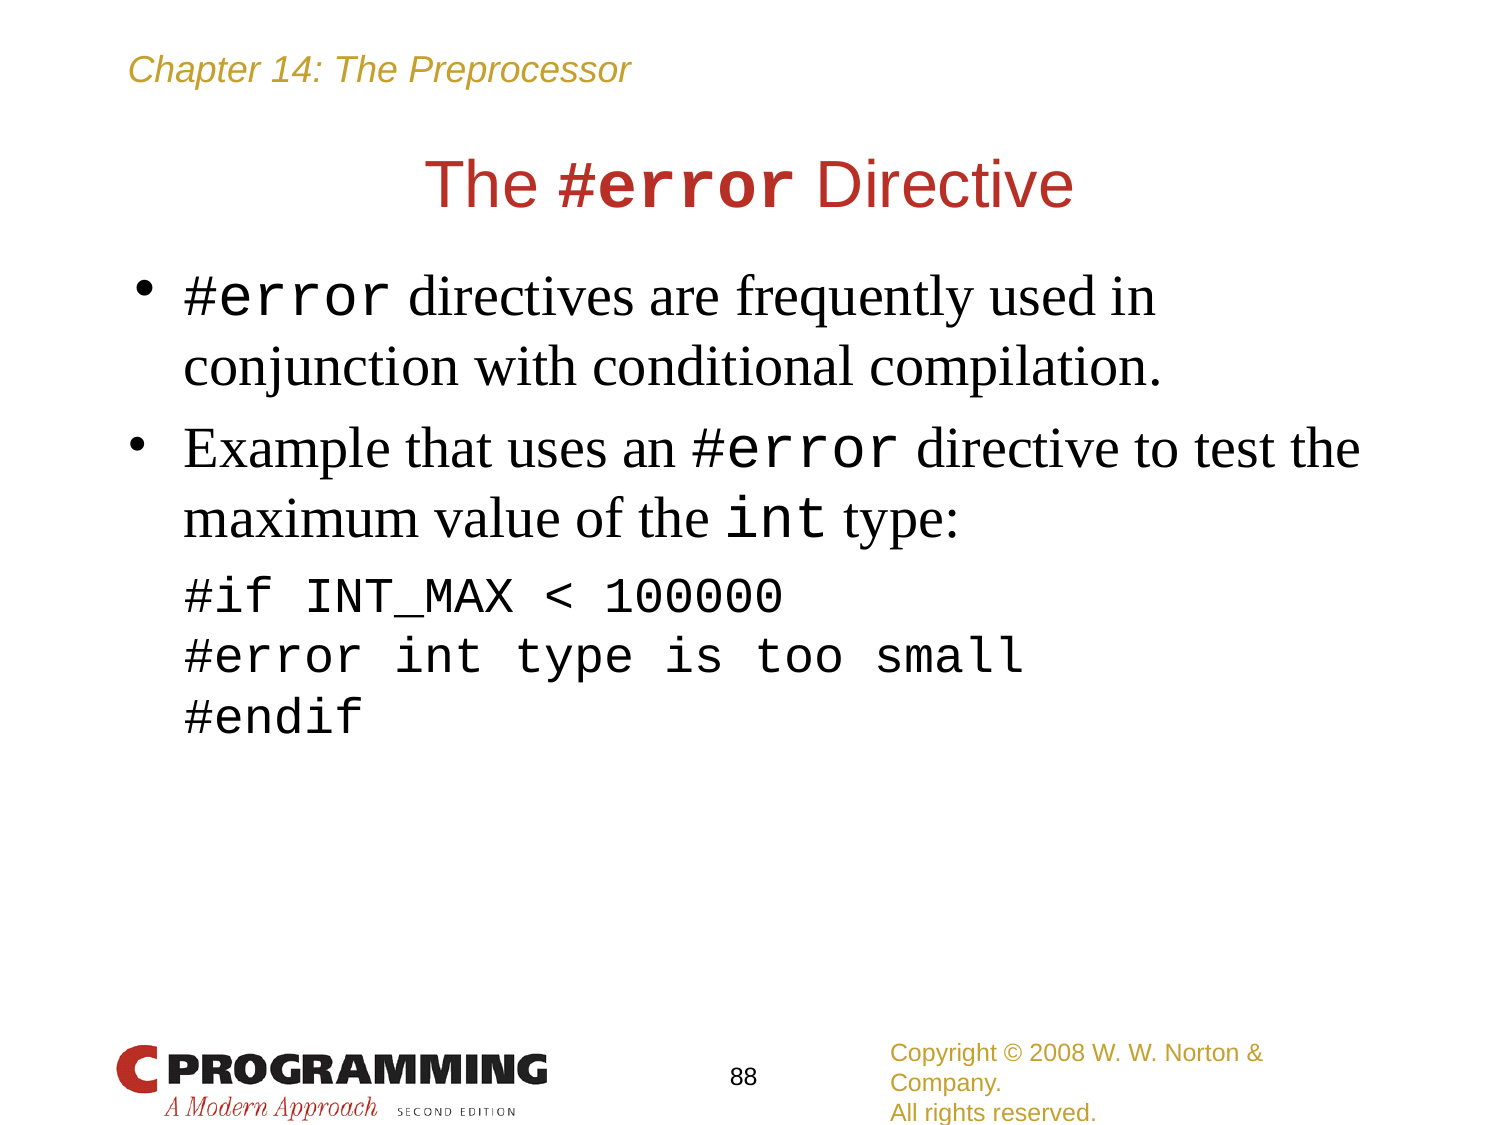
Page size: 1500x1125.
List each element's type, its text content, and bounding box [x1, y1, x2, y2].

text_box ‹#› [687, 1050, 800, 1100]
list #error directives are frequently used in conjunction with conditional compilation. Example that uses an #error directive to test the maximum value of the int type: #if INT_MAX < 100000 #error int type is too small #endif [112, 249, 1388, 1038]
title The #error Directive [112, 125, 1388, 238]
text_box Copyright © 2008 W. W. Norton & Company. All rights reserved. [874, 1043, 1388, 1119]
picture [112, 1041, 550, 1123]
